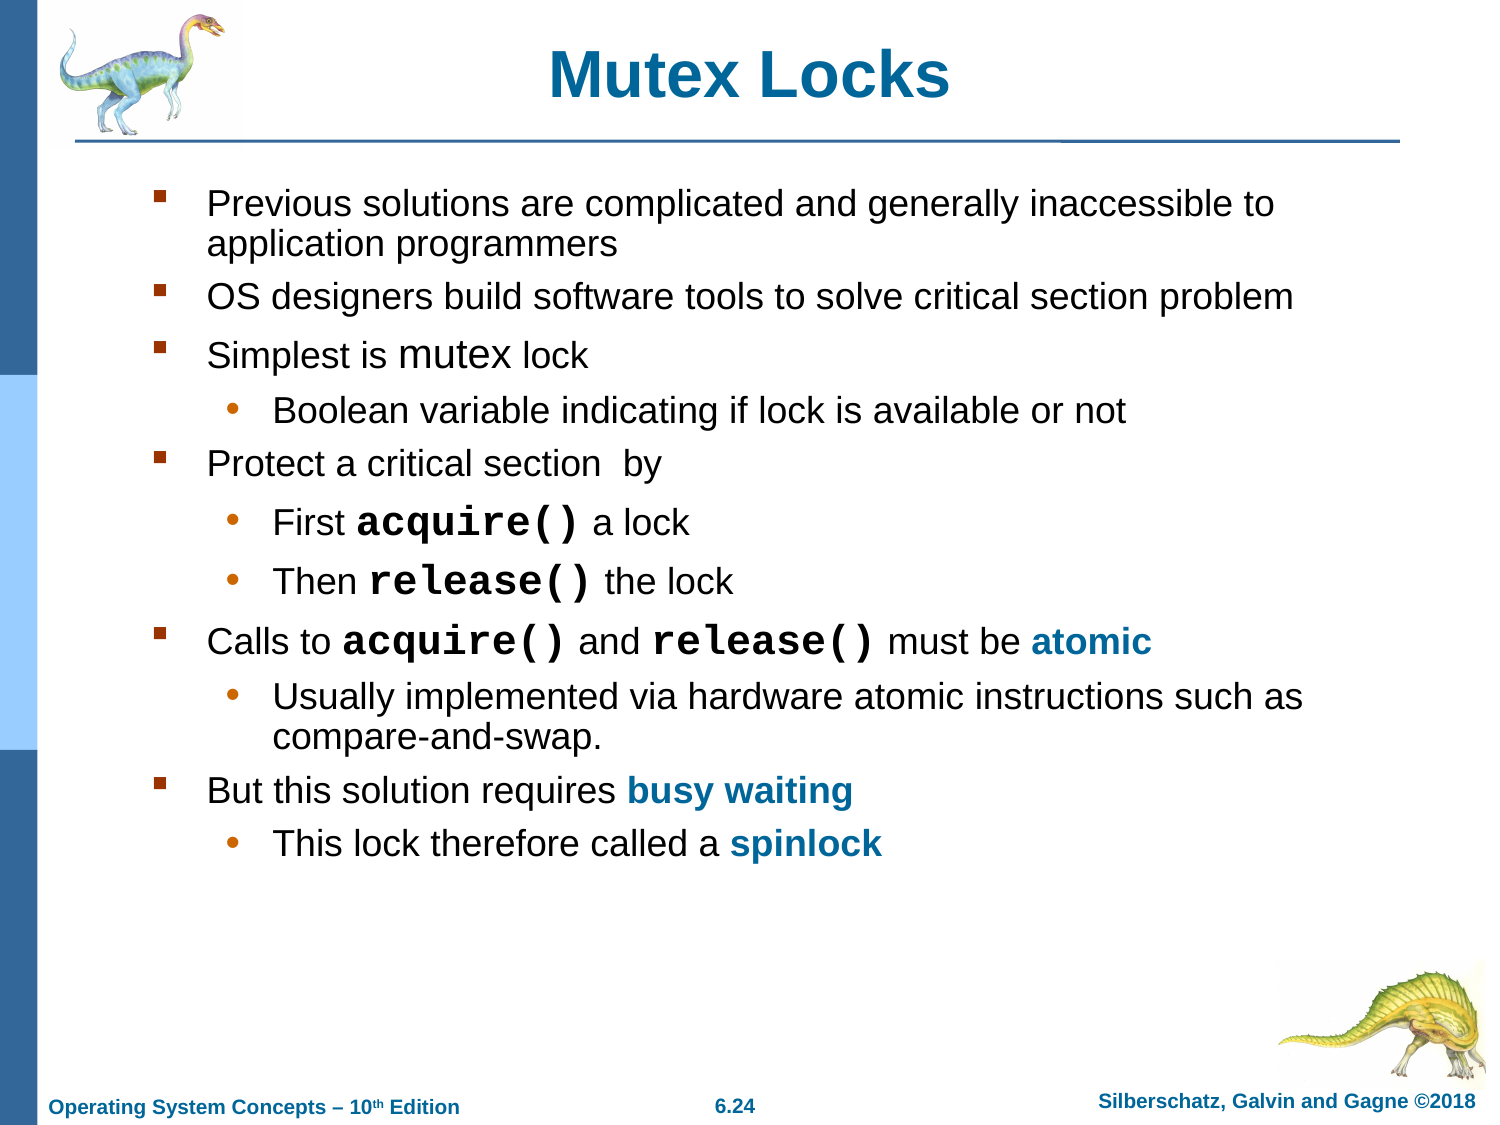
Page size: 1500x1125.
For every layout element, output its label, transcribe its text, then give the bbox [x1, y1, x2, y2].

picture [46, 0, 243, 149]
picture [1275, 959, 1486, 1090]
list Previous solutions are complicated and generally inaccessible to application programmers OS designers build software tools to solve critical section problem Simplest is mutex lock Boolean variable indicating if lock is available or not Protect a critical section by First acquire() a lock Then release() the lock Calls to acquire() and release() must be atomic Usually implemented via hardware atomic instructions such as compare-and-swap. But this solution requires busy waiting This lock therefore called a spinlock [135, 176, 1379, 986]
title Mutex Locks [75, 23, 1425, 119]
